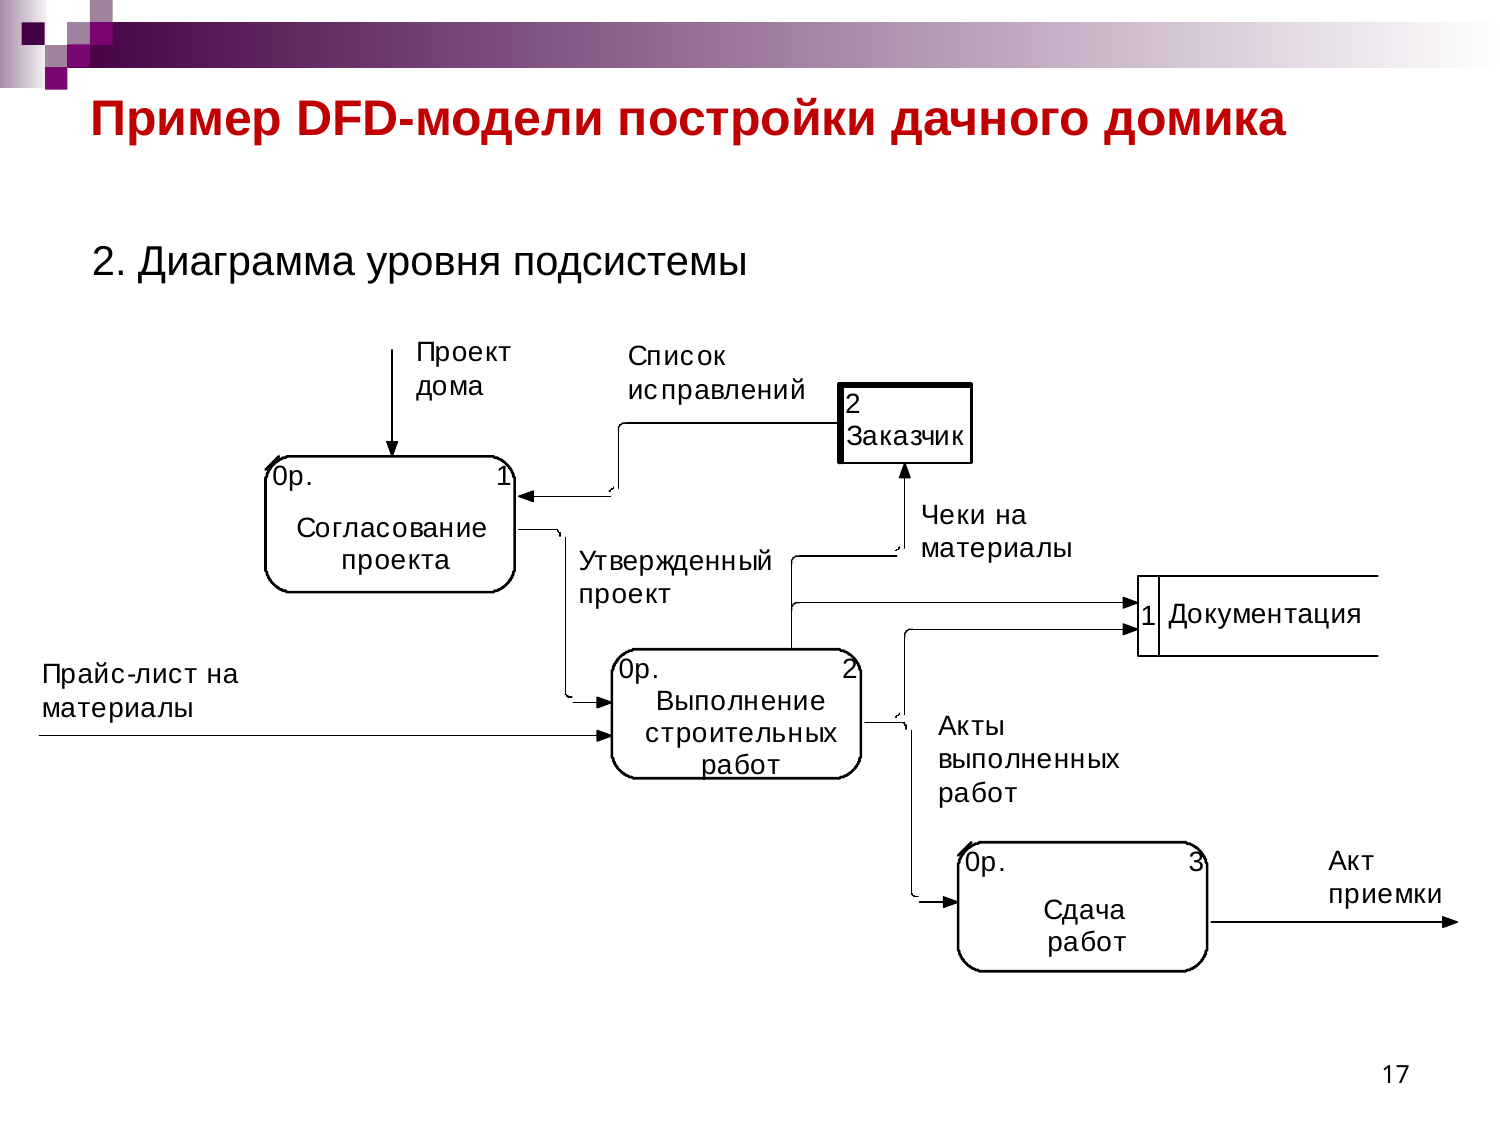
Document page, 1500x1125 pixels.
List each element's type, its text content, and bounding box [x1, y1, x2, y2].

title Пример DFD-модели постройки дачного домика [74, 74, 1426, 165]
slide_number 17 [1074, 1024, 1426, 1101]
picture [35, 334, 1471, 1012]
list 2. Диаграмма уровня подсистемы [76, 231, 1428, 303]
